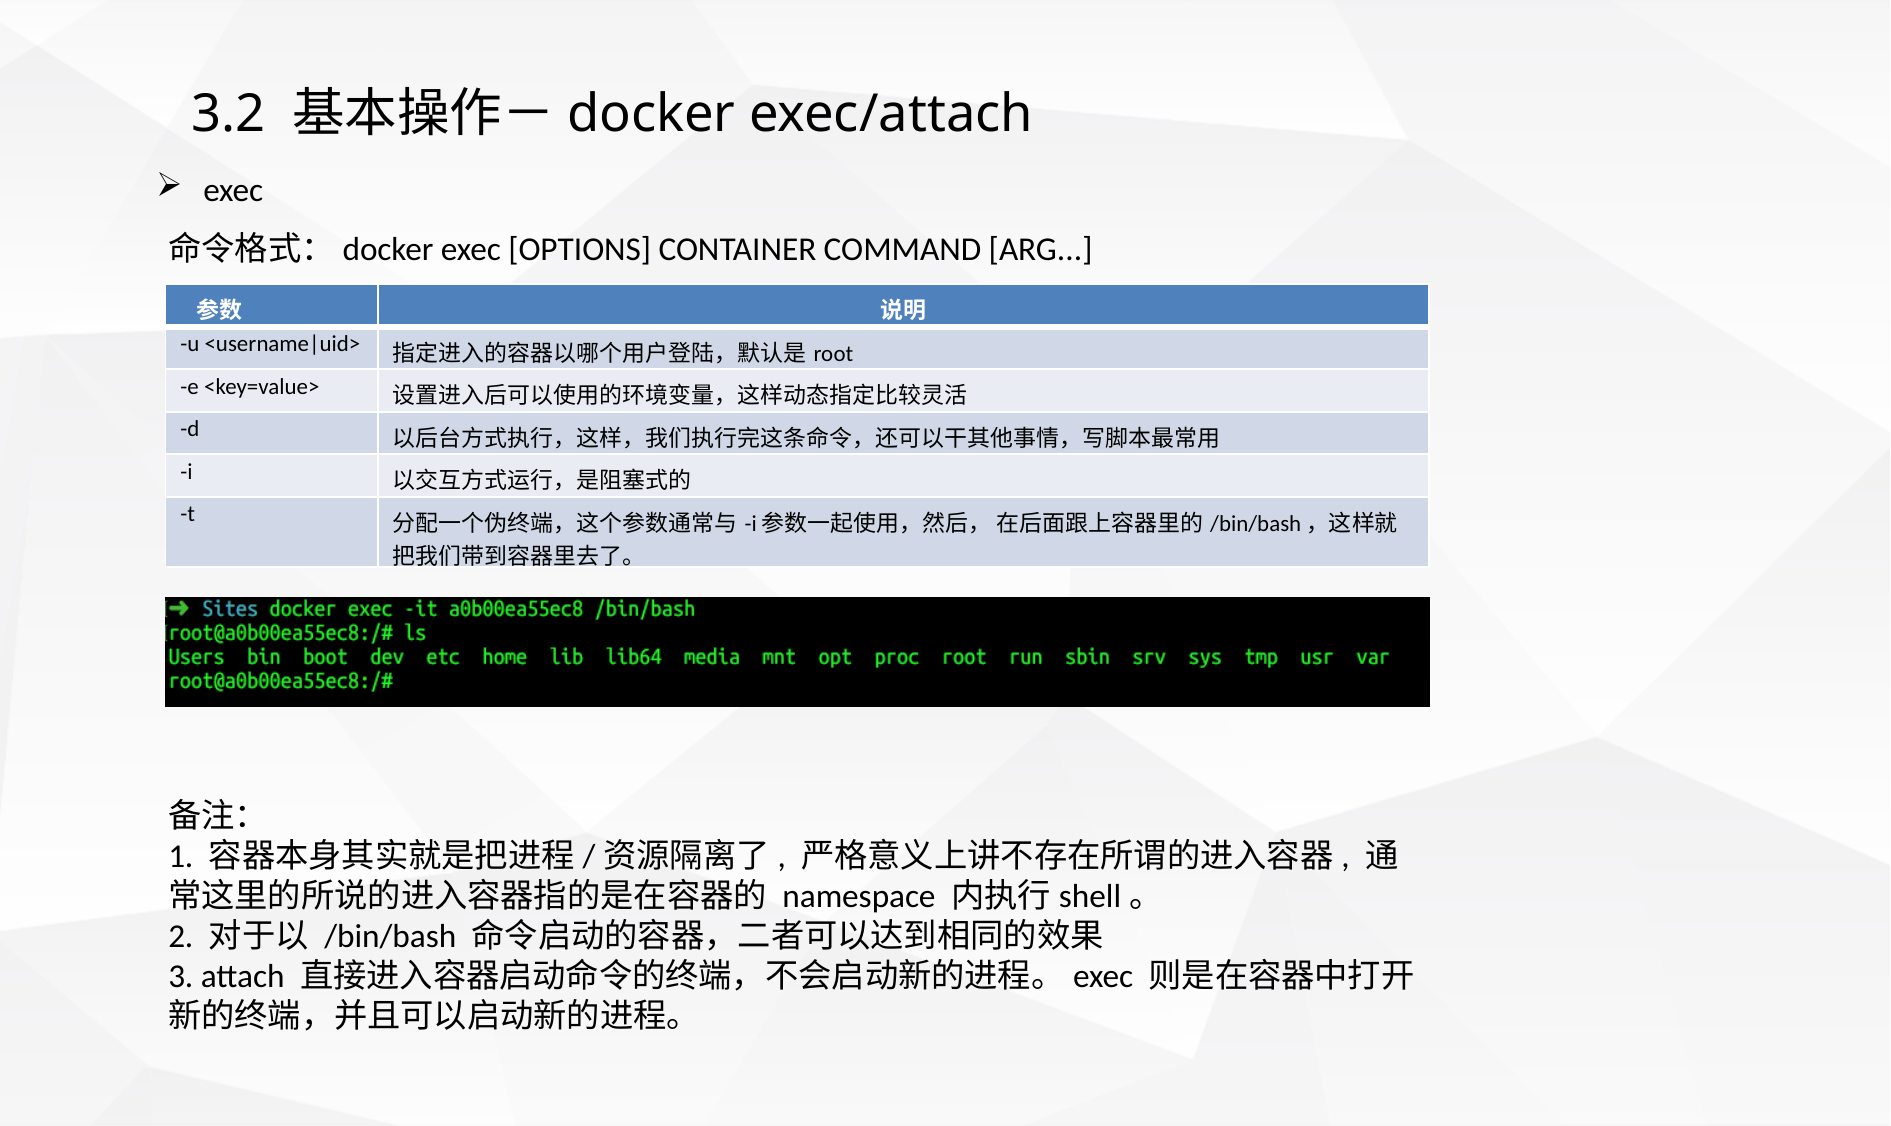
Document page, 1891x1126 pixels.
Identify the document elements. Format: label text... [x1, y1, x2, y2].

table_cell 指定进入的容器以哪个用户登陆，默认是root [379, 330, 1428, 368]
table_cell 设置进入后可以使用的环境变量，这样动态指定比较灵活 [379, 370, 1428, 411]
table_cell -d [166, 413, 377, 453]
table_cell -u <username|uid> [166, 330, 377, 368]
table_cell -e <key=value> [166, 370, 377, 411]
picture [0, 0, 1891, 1126]
table_header 说明 [379, 285, 1428, 324]
table_cell 分配一个伪终端，这个参数通常与-i参数一起使用，然后， 在后面跟上容器里的/bin/bash，这样就把我们带到容器里去了。 [379, 498, 1428, 566]
table_cell -t [166, 498, 377, 566]
text_box 3.2 基本操作－docker exec/attach [176, 71, 1049, 150]
table_cell -i [166, 455, 377, 496]
text_box 备注： 1. 容器本身其实就是把进程/资源隔离了, 严格意义上讲不存在所谓的进入容器, 通常这里的所说的进入容器指的是在容器的 namespace 内执行shell。 2. 对于以 /bin/bash 命令启动的容器，二者可以达到相同的效果 3. attach 直接进入容器启动命令的终端，不会启动新的进程。exec 则是在容器中打开新的终端，并且可以启动新的进程。 [153, 787, 1442, 1042]
text_box 命令格式：docker exec [OPTIONS] CONTAINER COMMAND [ARG...] [153, 220, 1501, 275]
table_header 参数 [166, 285, 377, 324]
table_cell 以交互方式运行，是阻塞式的 [379, 455, 1428, 496]
text_box exec [141, 160, 1347, 216]
table_cell 以后台方式执行，这样，我们执行完这条命令，还可以干其他事情，写脚本最常用 [379, 413, 1428, 453]
